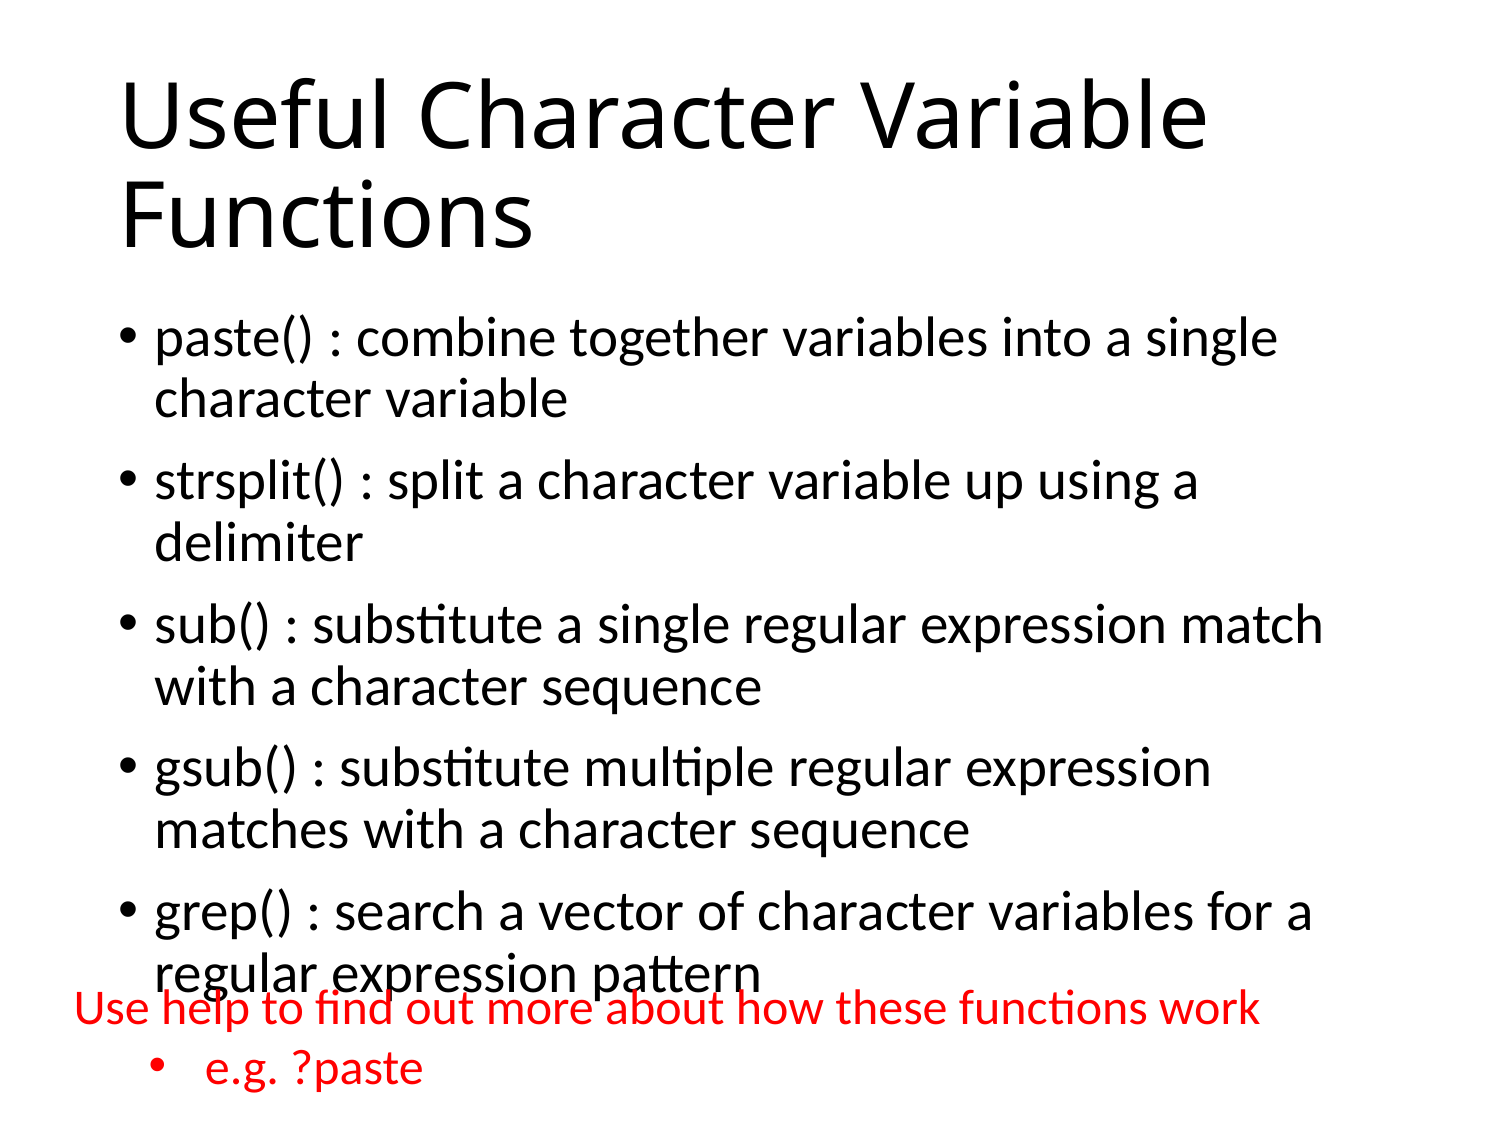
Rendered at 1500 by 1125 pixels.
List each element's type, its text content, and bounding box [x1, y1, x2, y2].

text_box Use help to find out more about how these functions work e.g. ?paste [58, 967, 1442, 1102]
list paste() : combine together variables into a single character variable strsplit() : split a character variable up using a delimiter sub() : substitute a single regular expression match with a character sequence gsub() : substitute multiple regular expression matches with a character sequence grep() : search a vector of character variables for a regular expression pattern [103, 299, 1397, 967]
title Useful Character Variable Functions [103, 59, 1397, 278]
